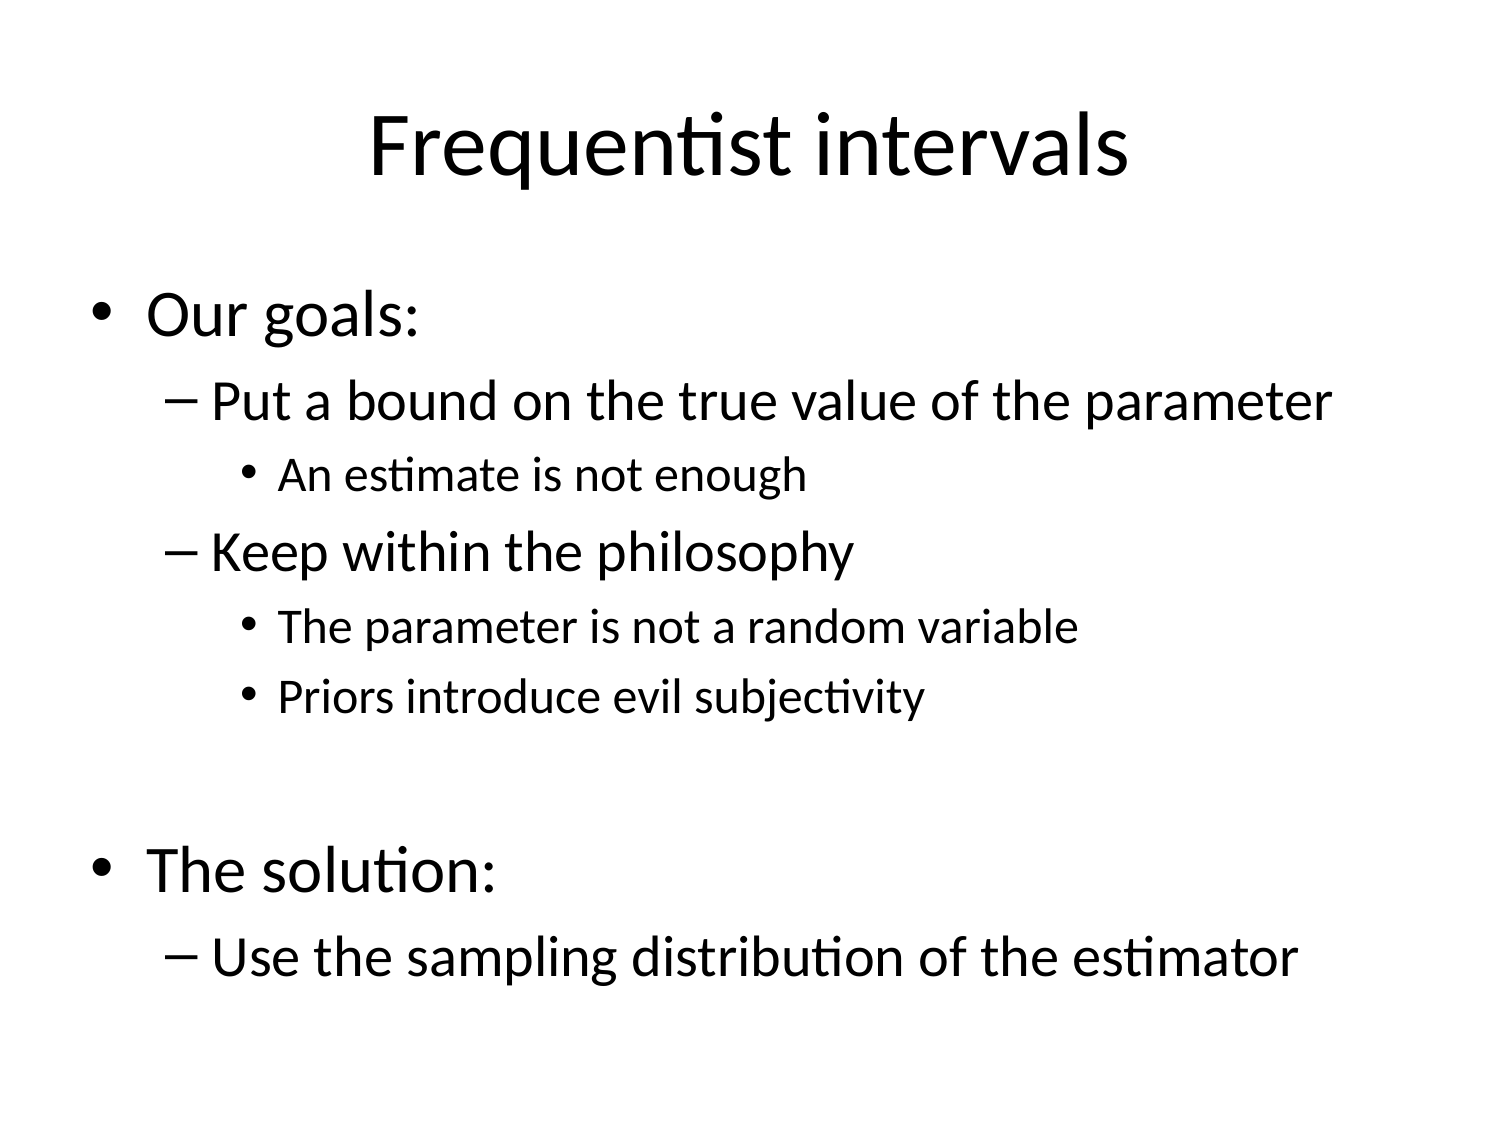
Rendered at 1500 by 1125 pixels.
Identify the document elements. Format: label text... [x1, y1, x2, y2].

title Frequentist intervals [75, 45, 1425, 233]
list Our goals: Put a bound on the true value of the parameter An estimate is not enough Keep within the philosophy The parameter is not a random variable Priors introduce evil subjectivity The solution: Use the sampling distribution of the estimator [75, 262, 1425, 1005]
